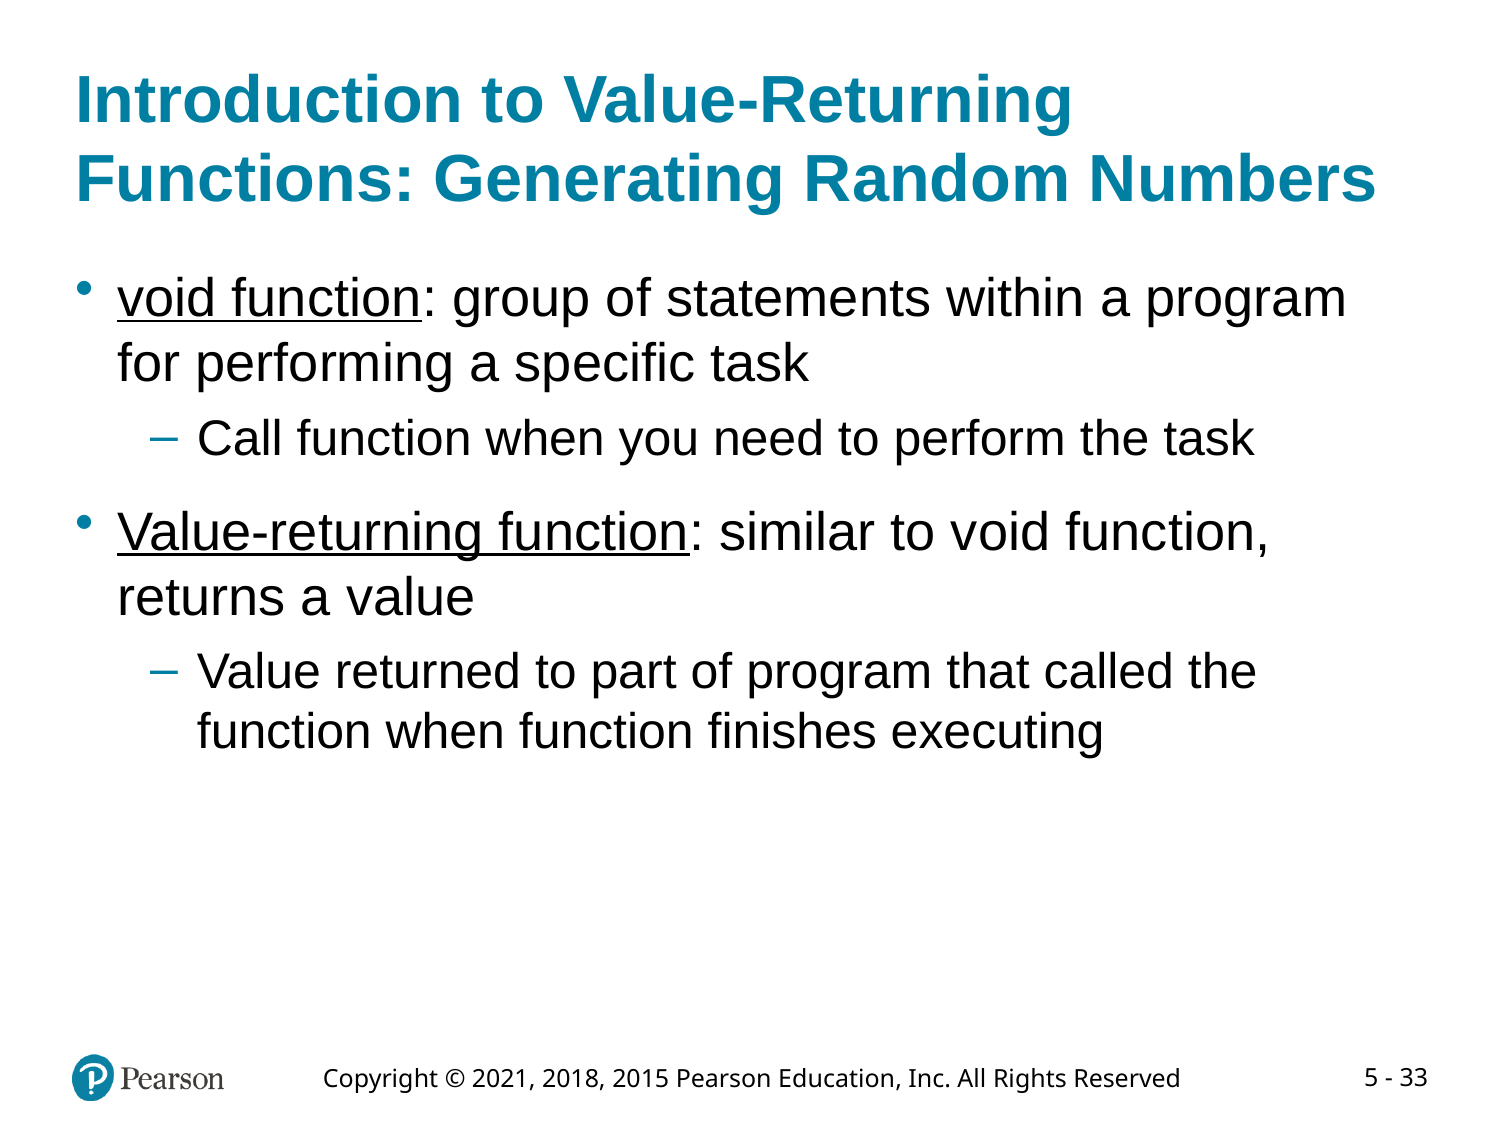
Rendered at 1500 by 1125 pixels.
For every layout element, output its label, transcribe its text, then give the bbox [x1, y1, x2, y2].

picture [72, 1087, 83, 1101]
picture [72, 1054, 89, 1072]
picture [81, 1064, 107, 1089]
title Introduction to Value-Returning Functions: Generating Random Numbers [75, 35, 1425, 216]
picture [99, 1054, 224, 1101]
list void function: group of statements within a program for performing a specific task Call function when you need to perform the task Value-returning function: similar to void function, returns a value Value returned to part of program that called the function when function finishes executing [75, 262, 1425, 1005]
